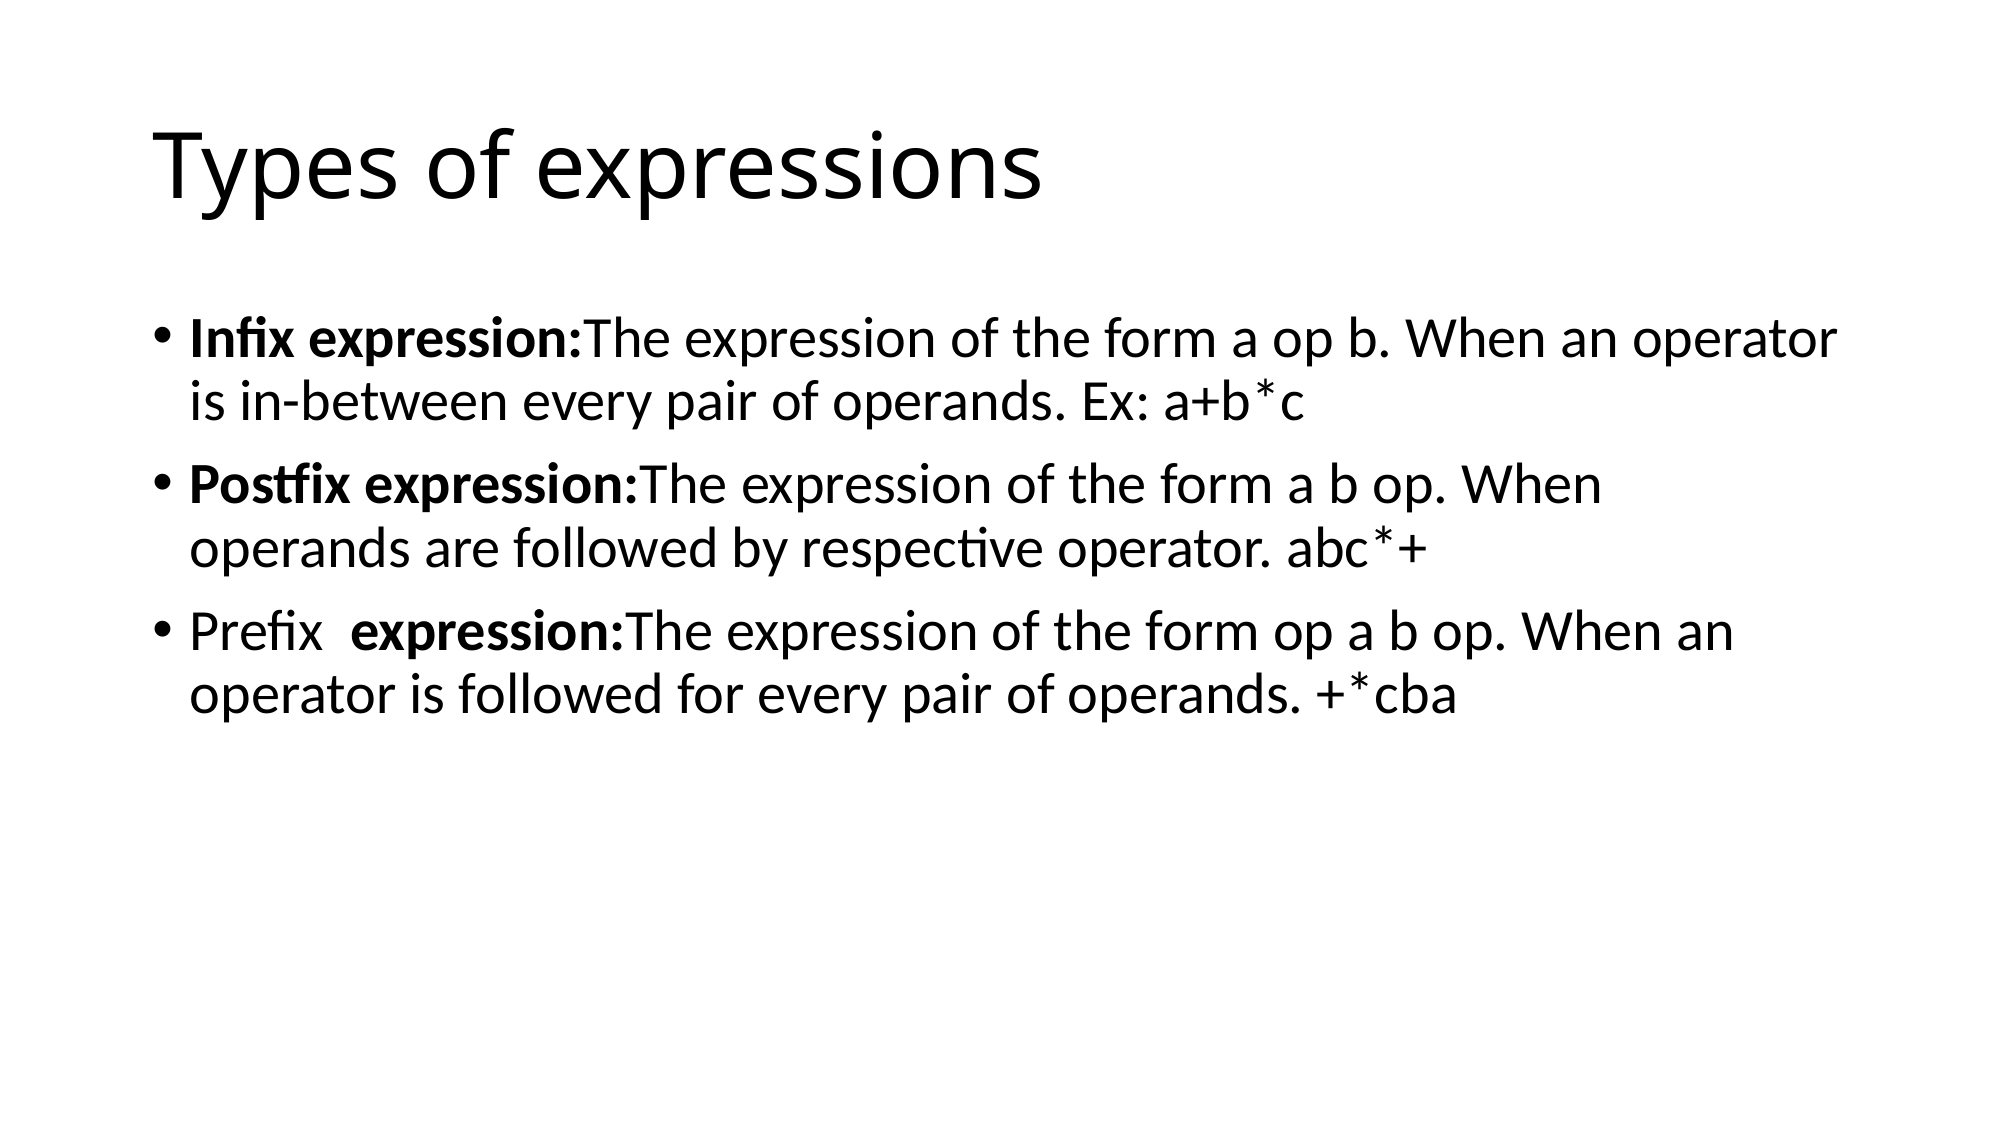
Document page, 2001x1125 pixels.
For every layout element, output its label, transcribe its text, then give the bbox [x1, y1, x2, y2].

list Infix expression:The expression of the form a op b. When an operator is in-between every pair of operands. Ex: a+b*c Postfix expression:The expression of the form a b op. When operands are followed by respective operator. abc*+ Prefix expression:The expression of the form op a b op. When an operator is followed for every pair of operands. +*cba [137, 299, 1863, 1014]
title Types of expressions [137, 59, 1863, 278]
